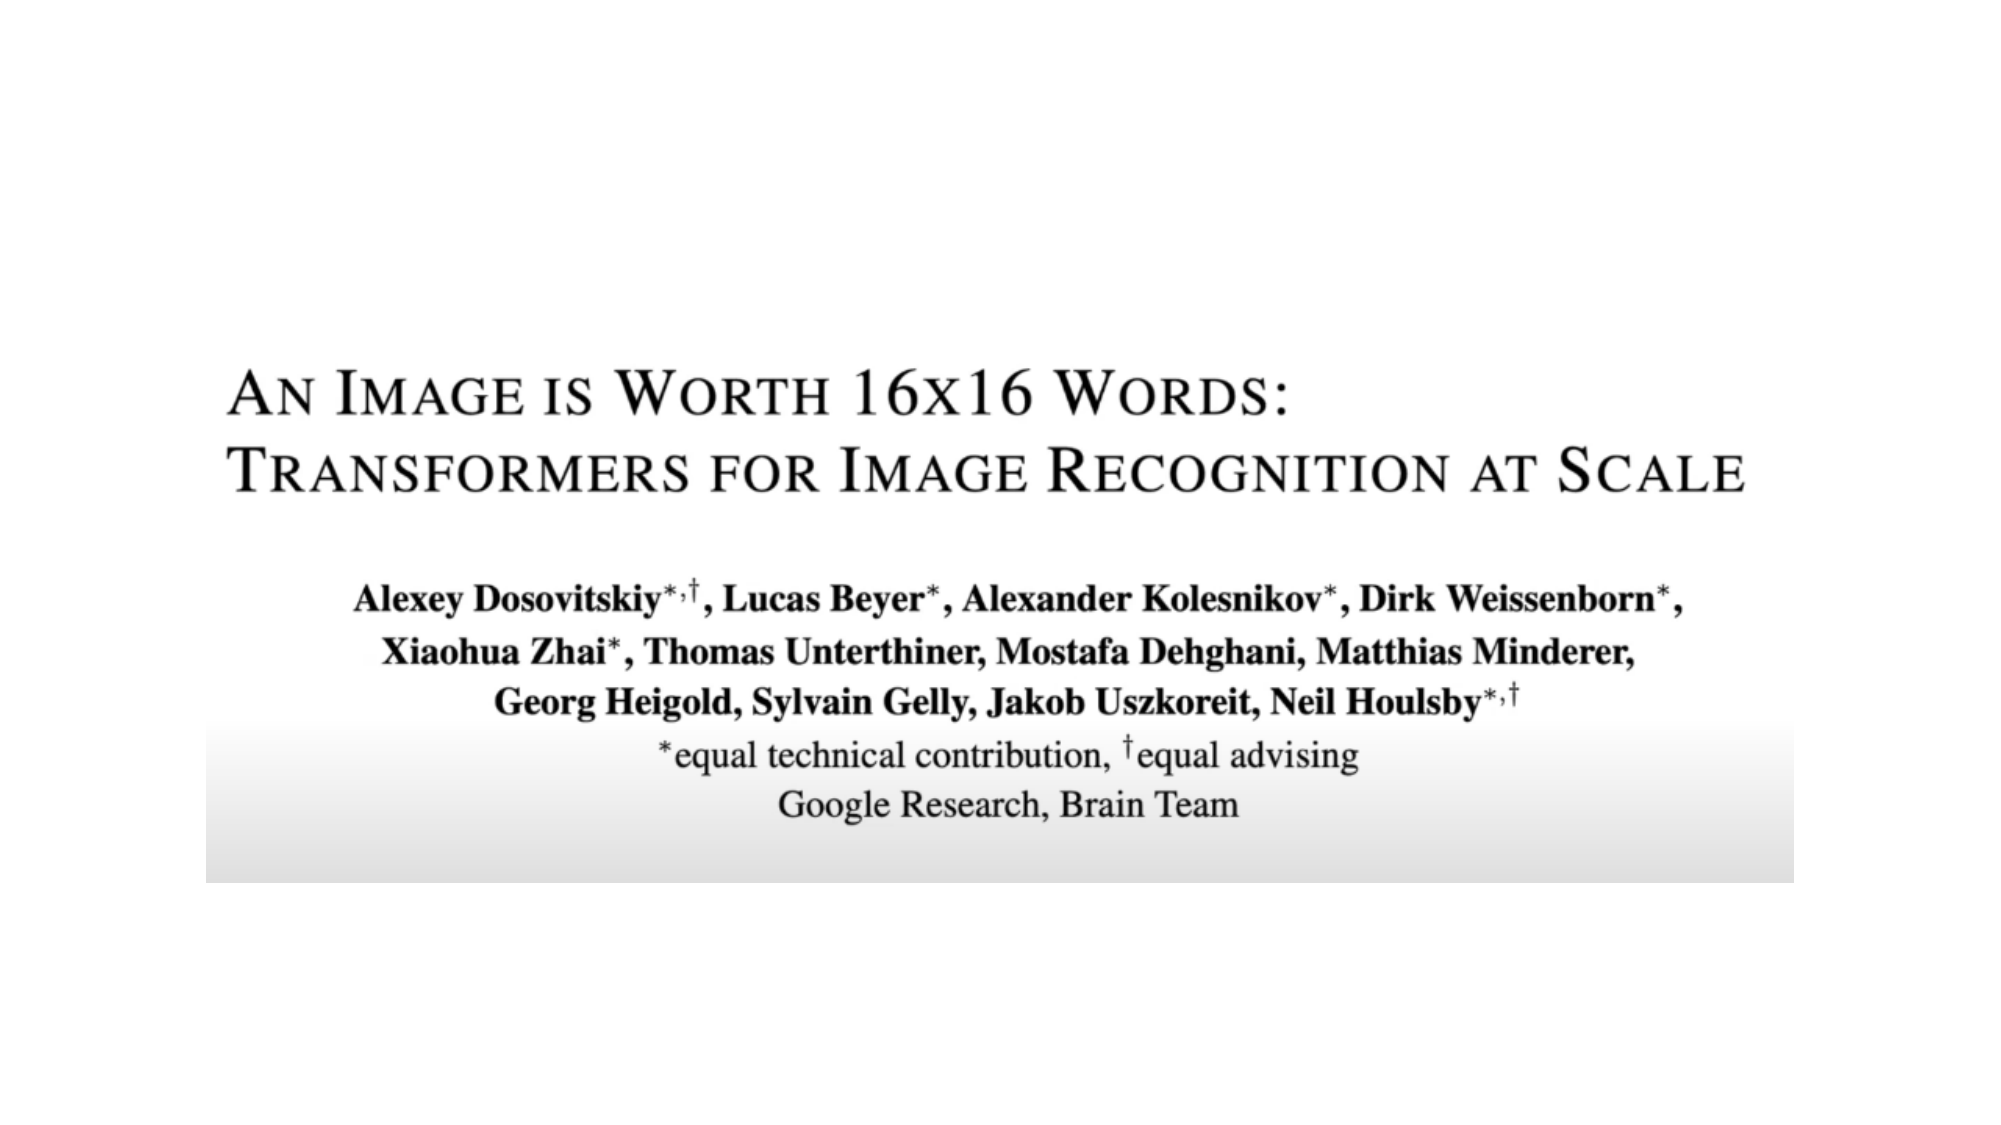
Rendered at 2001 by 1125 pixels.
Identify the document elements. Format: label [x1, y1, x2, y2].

picture [206, 242, 1794, 883]
